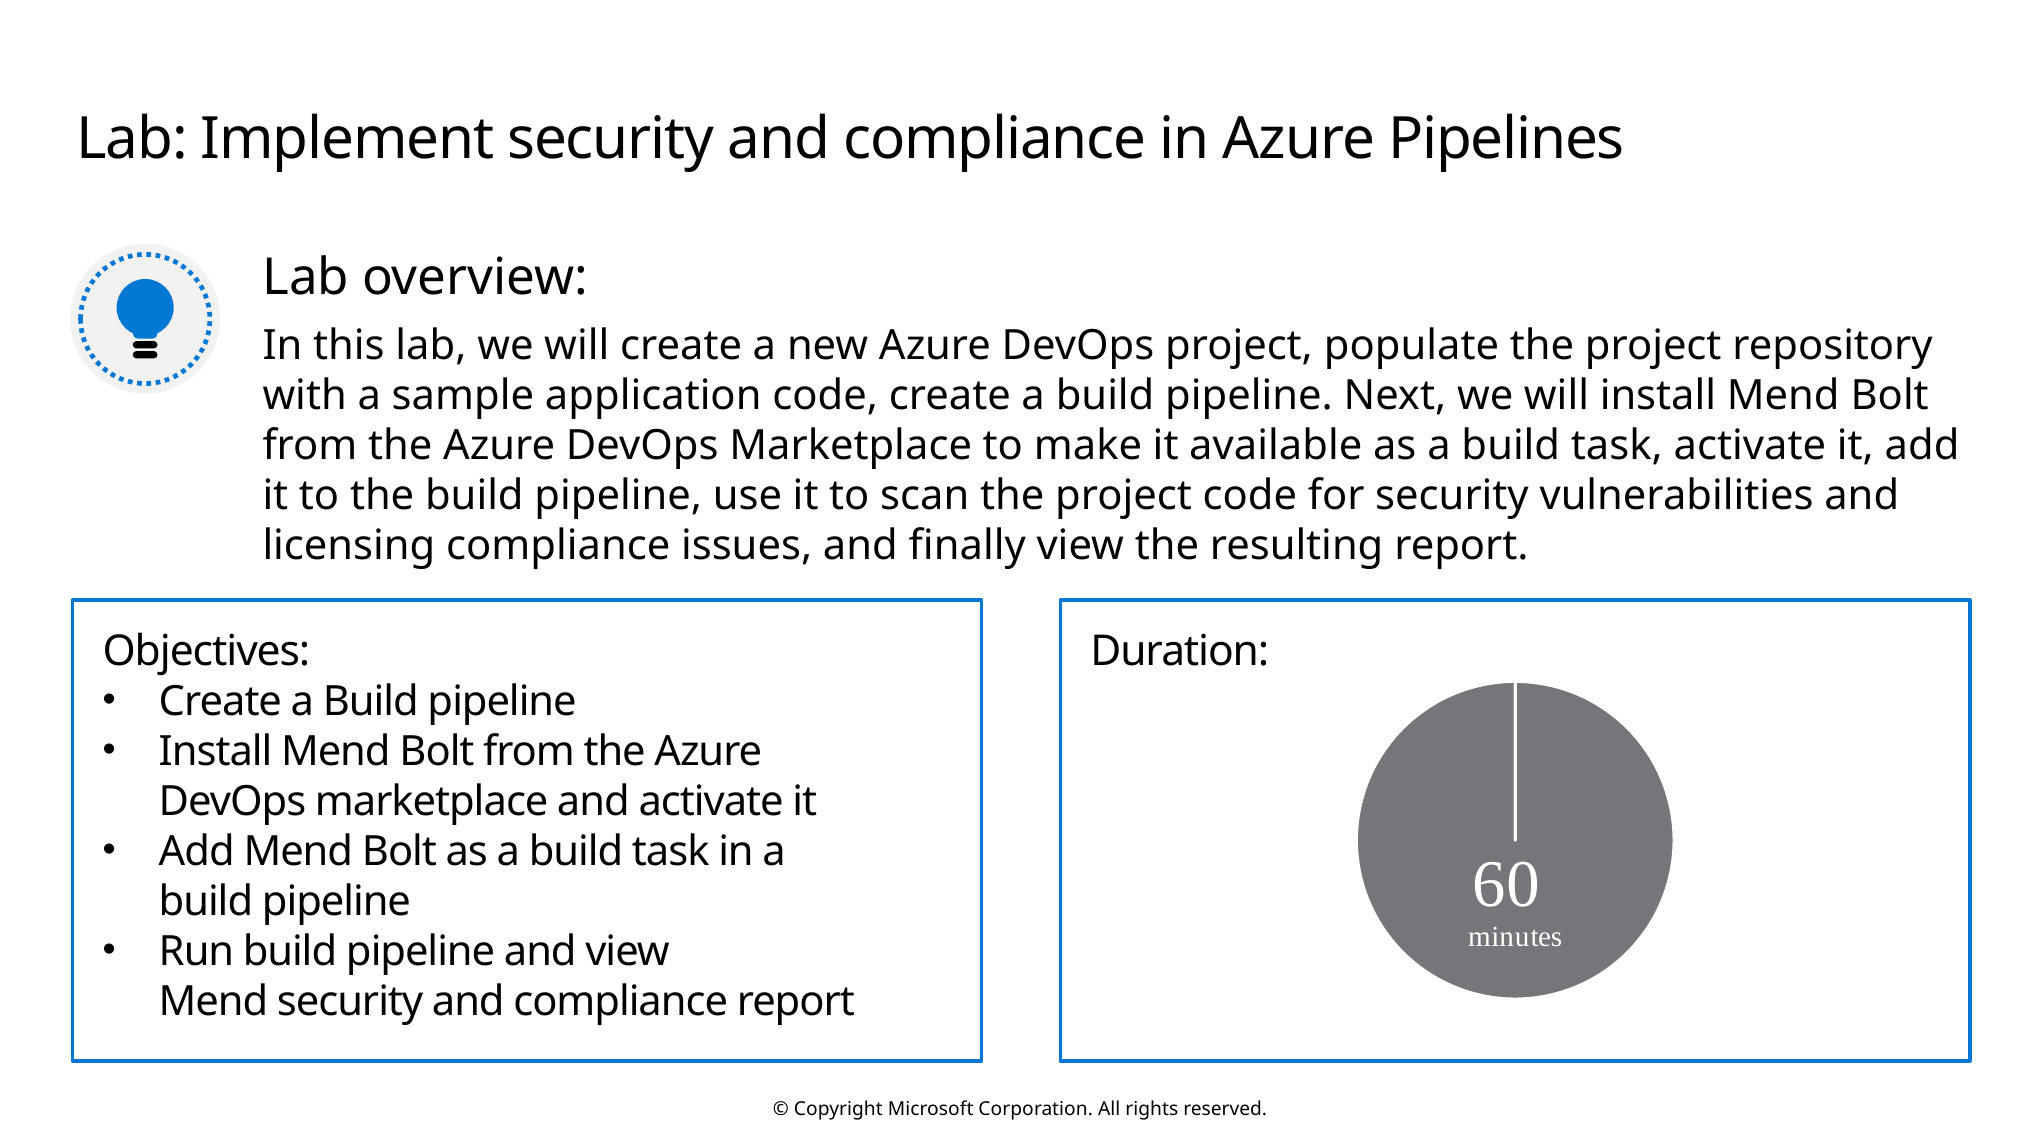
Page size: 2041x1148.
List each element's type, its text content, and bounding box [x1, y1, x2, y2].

list Objectives: Create a Build pipeline Install Mend Bolt from the Azure DevOps marketplace and activate it Add Mend Bolt as a build task in a build pipeline Run build pipeline and view Mend security and compliance report [71, 598, 983, 1063]
title Lab: Implement security and compliance in Azure Pipelines [76, 93, 1968, 230]
list Lab overview: In this lab, we will create a new Azure DevOps project, populate the project repository with a sample application code, create a build pipeline. Next, we will install Mend Bolt from the Azure DevOps Marketplace to make it available as a build task, activate it, add it to the build pipeline, use it to scan the project code for security vulnerabilities and licensing compliance issues, and finally view the resulting report. [262, 243, 1971, 589]
chart [1266, 674, 1764, 1006]
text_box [69, 243, 221, 394]
list Duration: [1059, 598, 1972, 1063]
